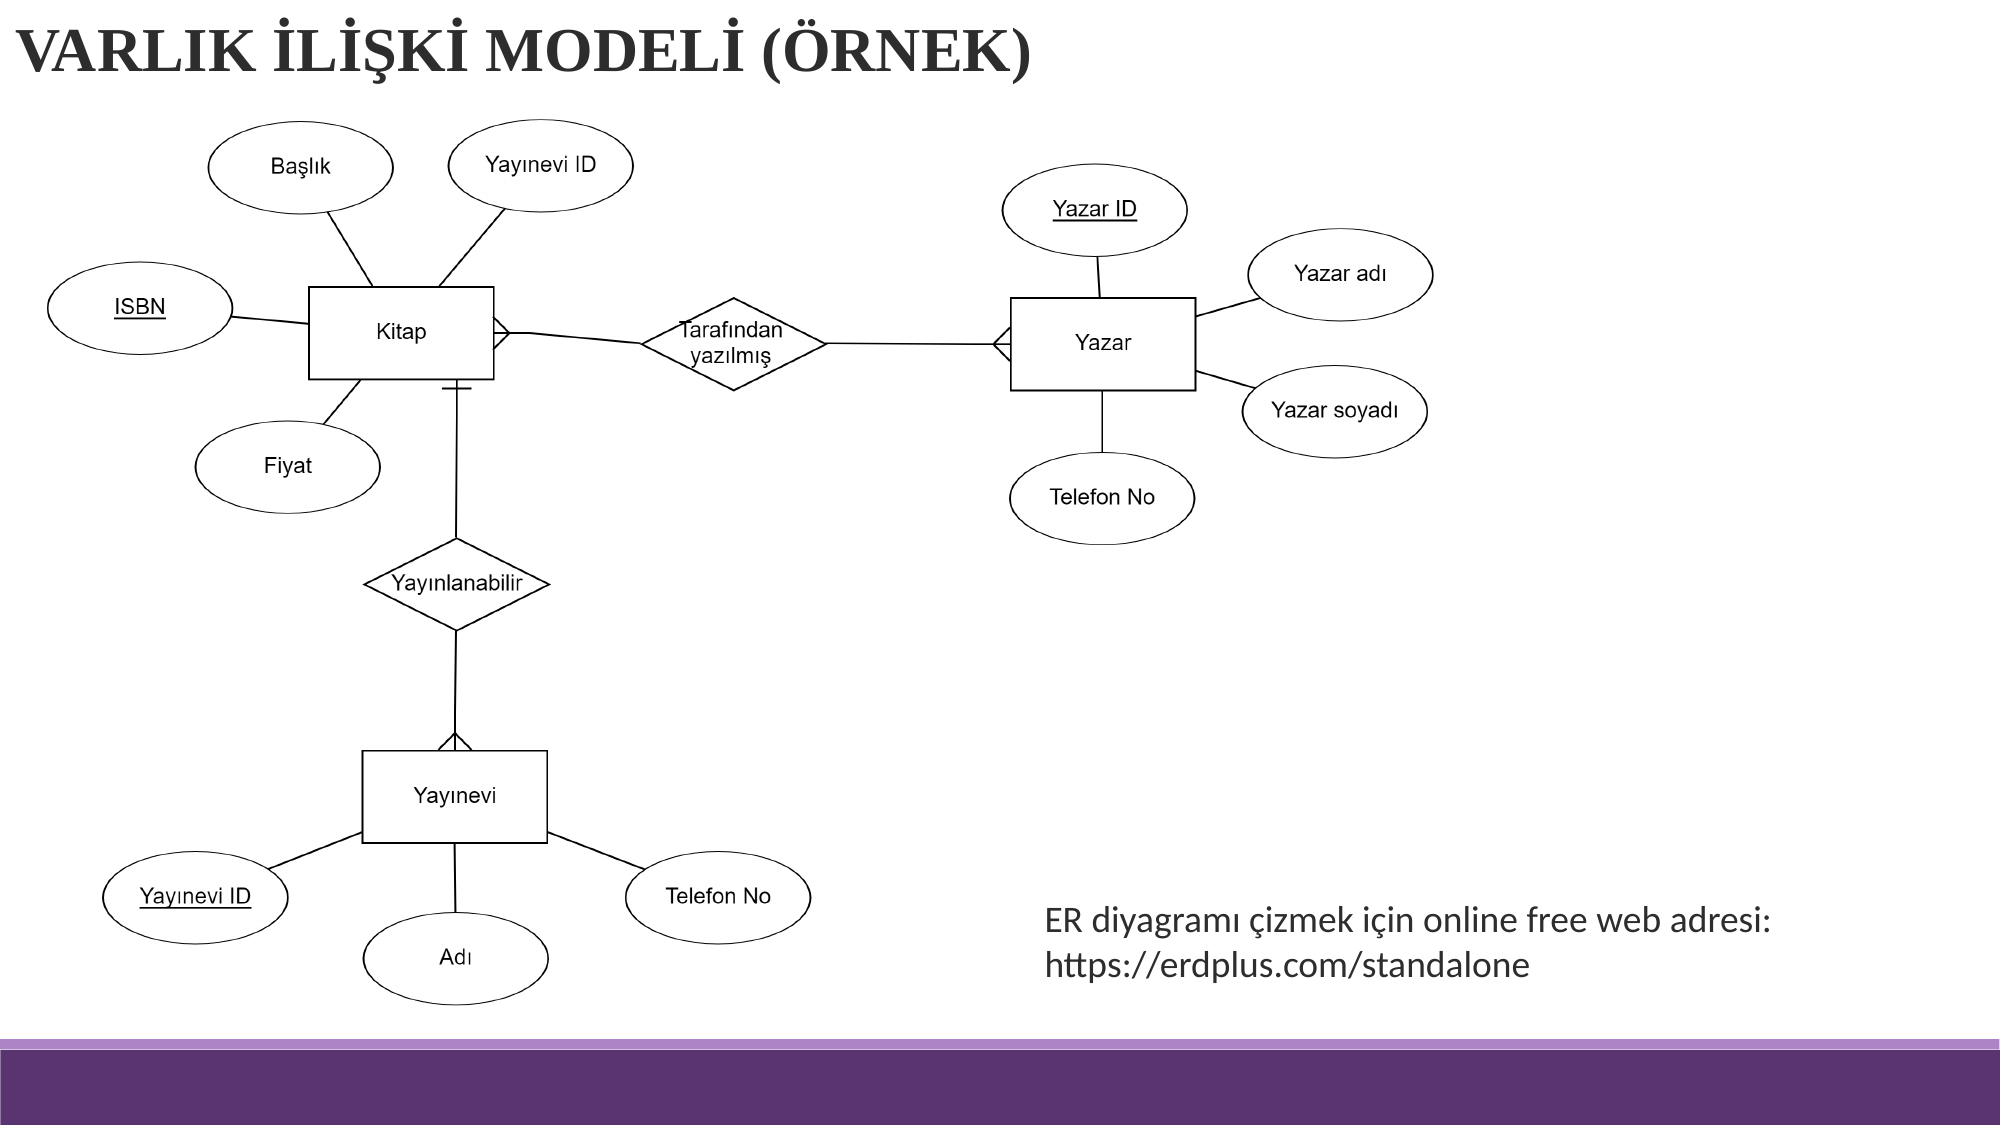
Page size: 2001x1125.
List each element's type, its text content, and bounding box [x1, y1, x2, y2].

text_box ER diyagramı çizmek için online free web adresi: https://erdplus.com/standalone [1453, 887, 2000, 993]
picture [34, 107, 1446, 1018]
subtitle VARLIK İLİŞKİ MODELİ (ÖRNEK) [0, 0, 2000, 103]
